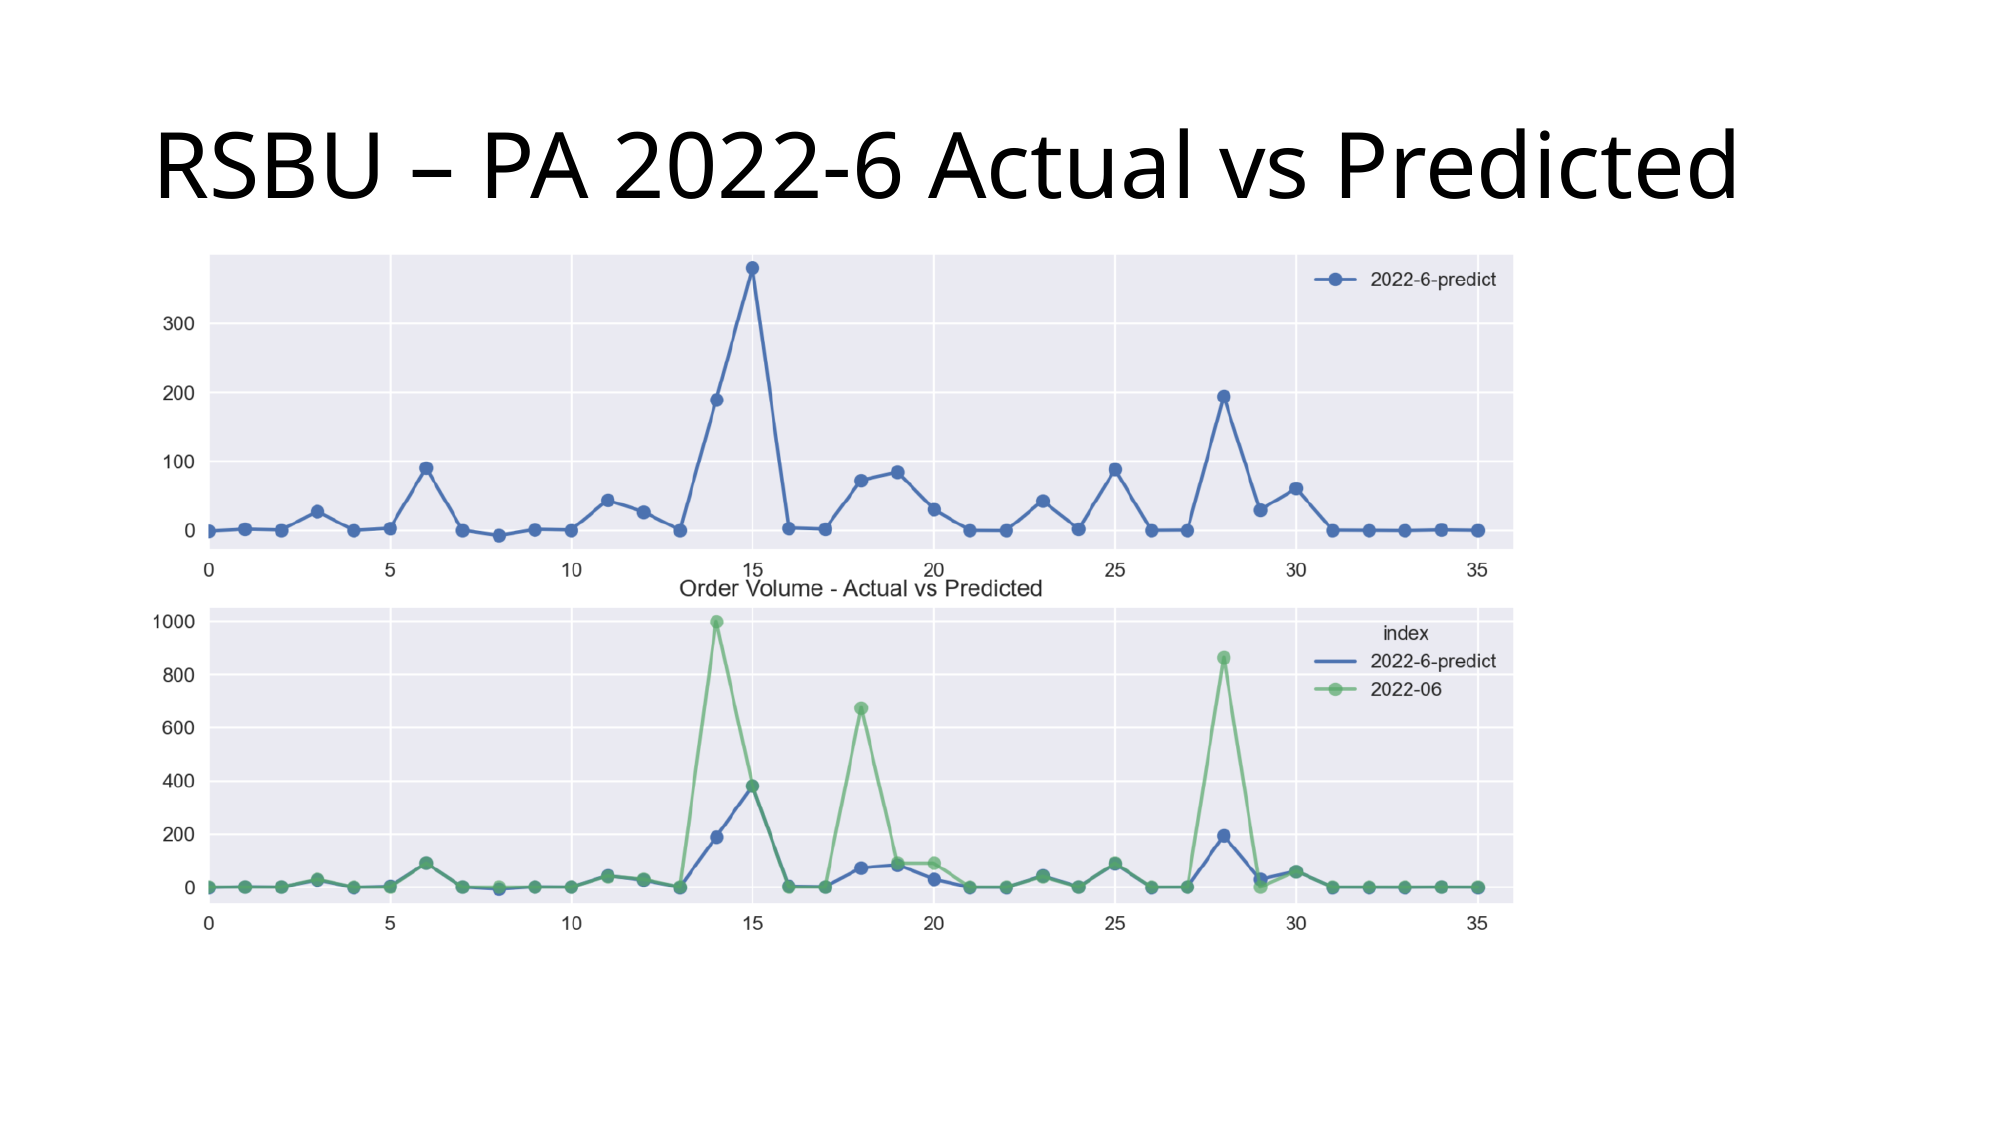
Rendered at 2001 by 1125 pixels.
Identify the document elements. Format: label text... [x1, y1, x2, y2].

picture [137, 240, 1527, 948]
title RSBU – PA 2022-6 Actual vs Predicted [137, 59, 1863, 278]
